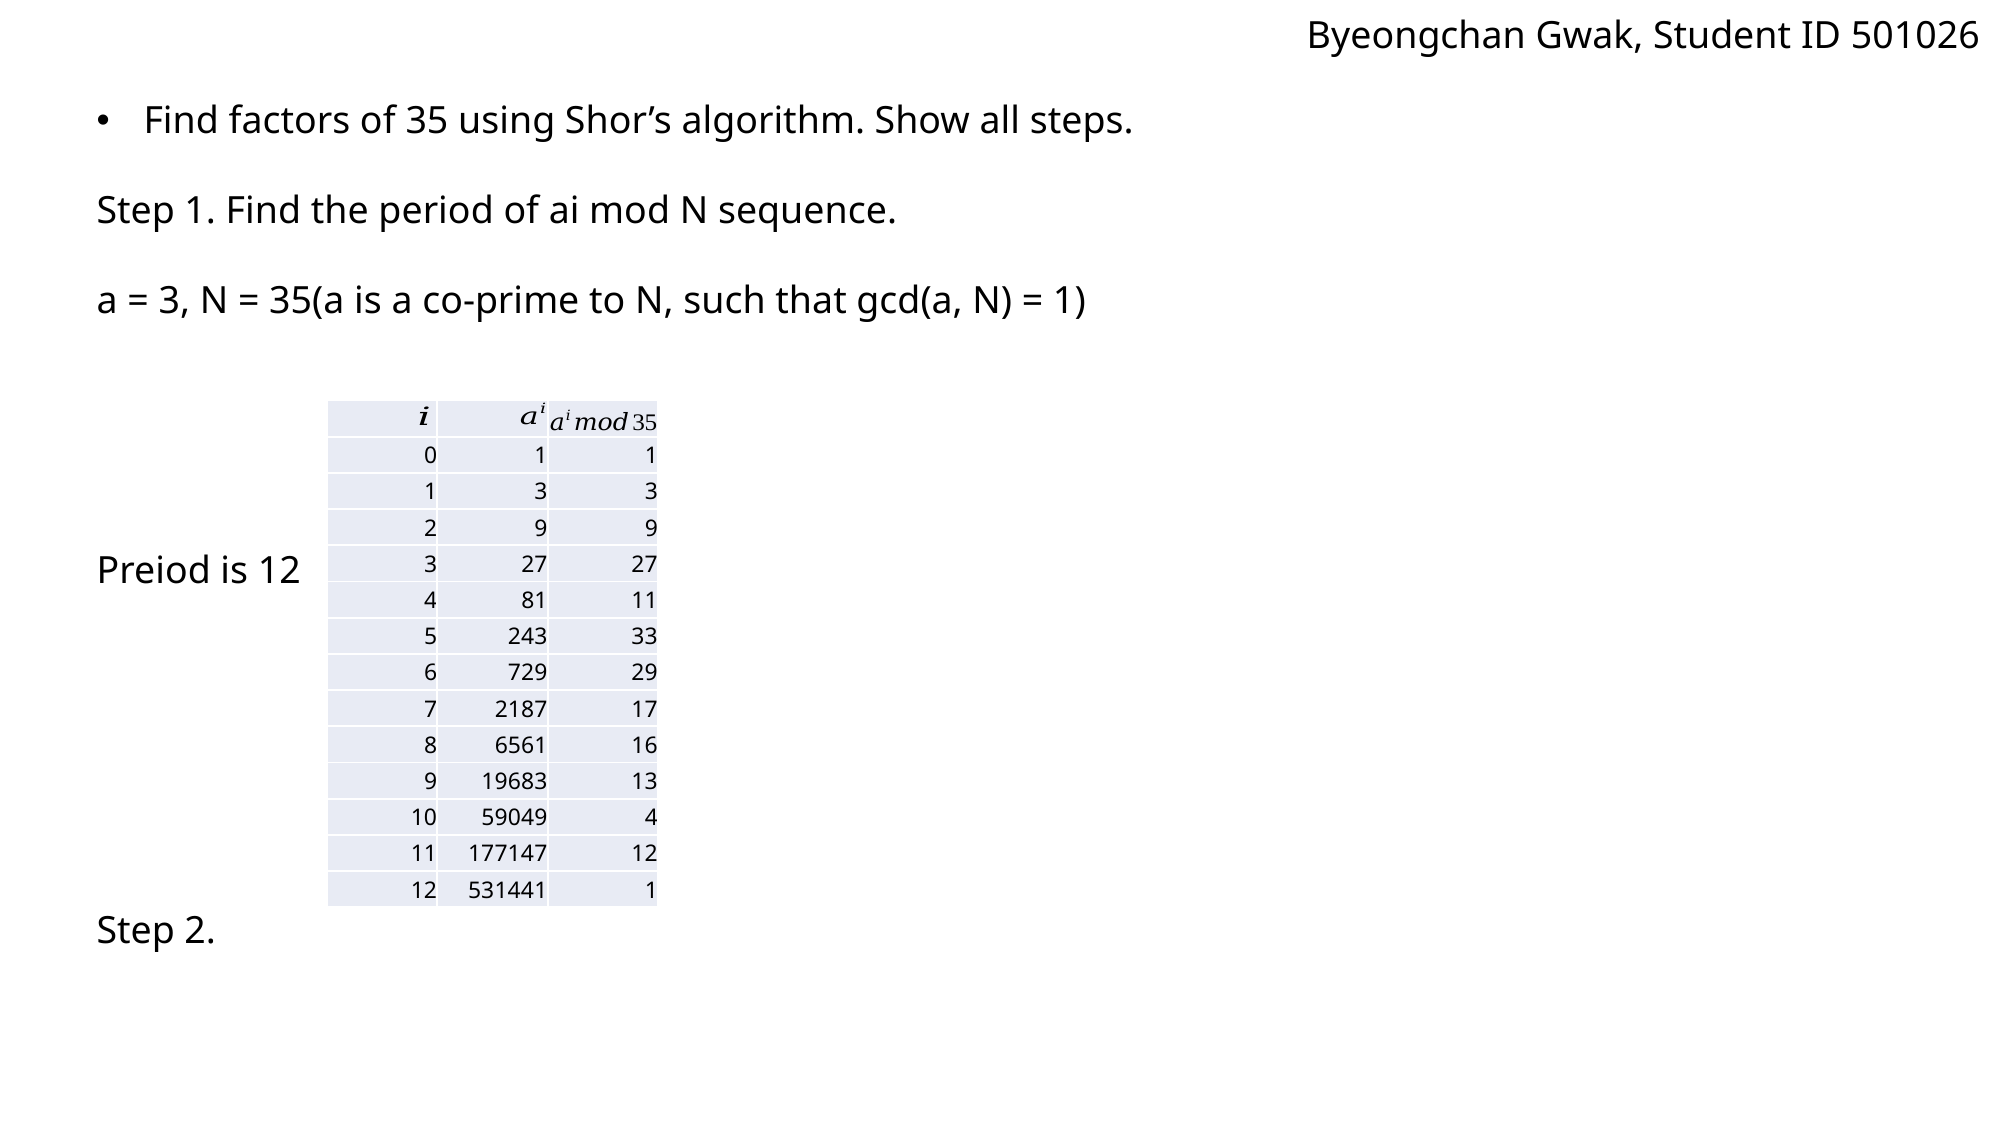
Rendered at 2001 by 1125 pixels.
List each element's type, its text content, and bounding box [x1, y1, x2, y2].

table_header [328, 401, 436, 436]
table_cell 0 [328, 438, 436, 472]
table_cell 3 [328, 546, 436, 581]
table_cell 29 [549, 655, 657, 689]
table_cell 9 [438, 510, 547, 544]
table_cell 81 [438, 582, 547, 617]
table_cell 4 [328, 582, 436, 617]
text_box Byeongchan Gwak, Student ID 501026 [1279, 4, 1996, 64]
table_cell 6 [328, 655, 436, 689]
table_cell 7 [328, 691, 436, 725]
table_cell 1 [328, 474, 436, 508]
table_cell 59049 [438, 800, 547, 834]
table_cell 9 [328, 763, 436, 798]
table_cell 11 [549, 582, 657, 617]
table_cell 5 [328, 619, 436, 653]
table_cell 12 [328, 872, 436, 906]
table_cell 177147 [438, 836, 547, 870]
table_cell 243 [438, 619, 547, 653]
table_cell 1 [438, 438, 547, 472]
table_cell 4 [549, 800, 657, 834]
table_cell 3 [549, 474, 657, 508]
table_cell 2187 [438, 691, 547, 725]
table_cell 27 [549, 546, 657, 581]
table_cell 1 [549, 872, 657, 906]
table_cell 8 [328, 727, 436, 762]
table_cell 729 [438, 655, 547, 689]
table_cell 531441 [438, 872, 547, 906]
table_cell 19683 [438, 763, 547, 798]
table_cell 11 [328, 836, 436, 870]
table_cell 12 [549, 836, 657, 870]
table_cell 13 [549, 763, 657, 798]
table_cell 16 [549, 727, 657, 762]
table_cell 33 [549, 619, 657, 653]
table_cell 3 [438, 474, 547, 508]
table_header [549, 401, 657, 436]
table_cell 1 [549, 438, 657, 472]
table_cell 2 [328, 510, 436, 544]
table_cell 6561 [438, 727, 547, 762]
table_cell 27 [438, 546, 547, 581]
table_cell 17 [549, 691, 657, 725]
table_header [438, 401, 547, 436]
table_cell 10 [328, 800, 436, 834]
table_cell 9 [549, 510, 657, 544]
